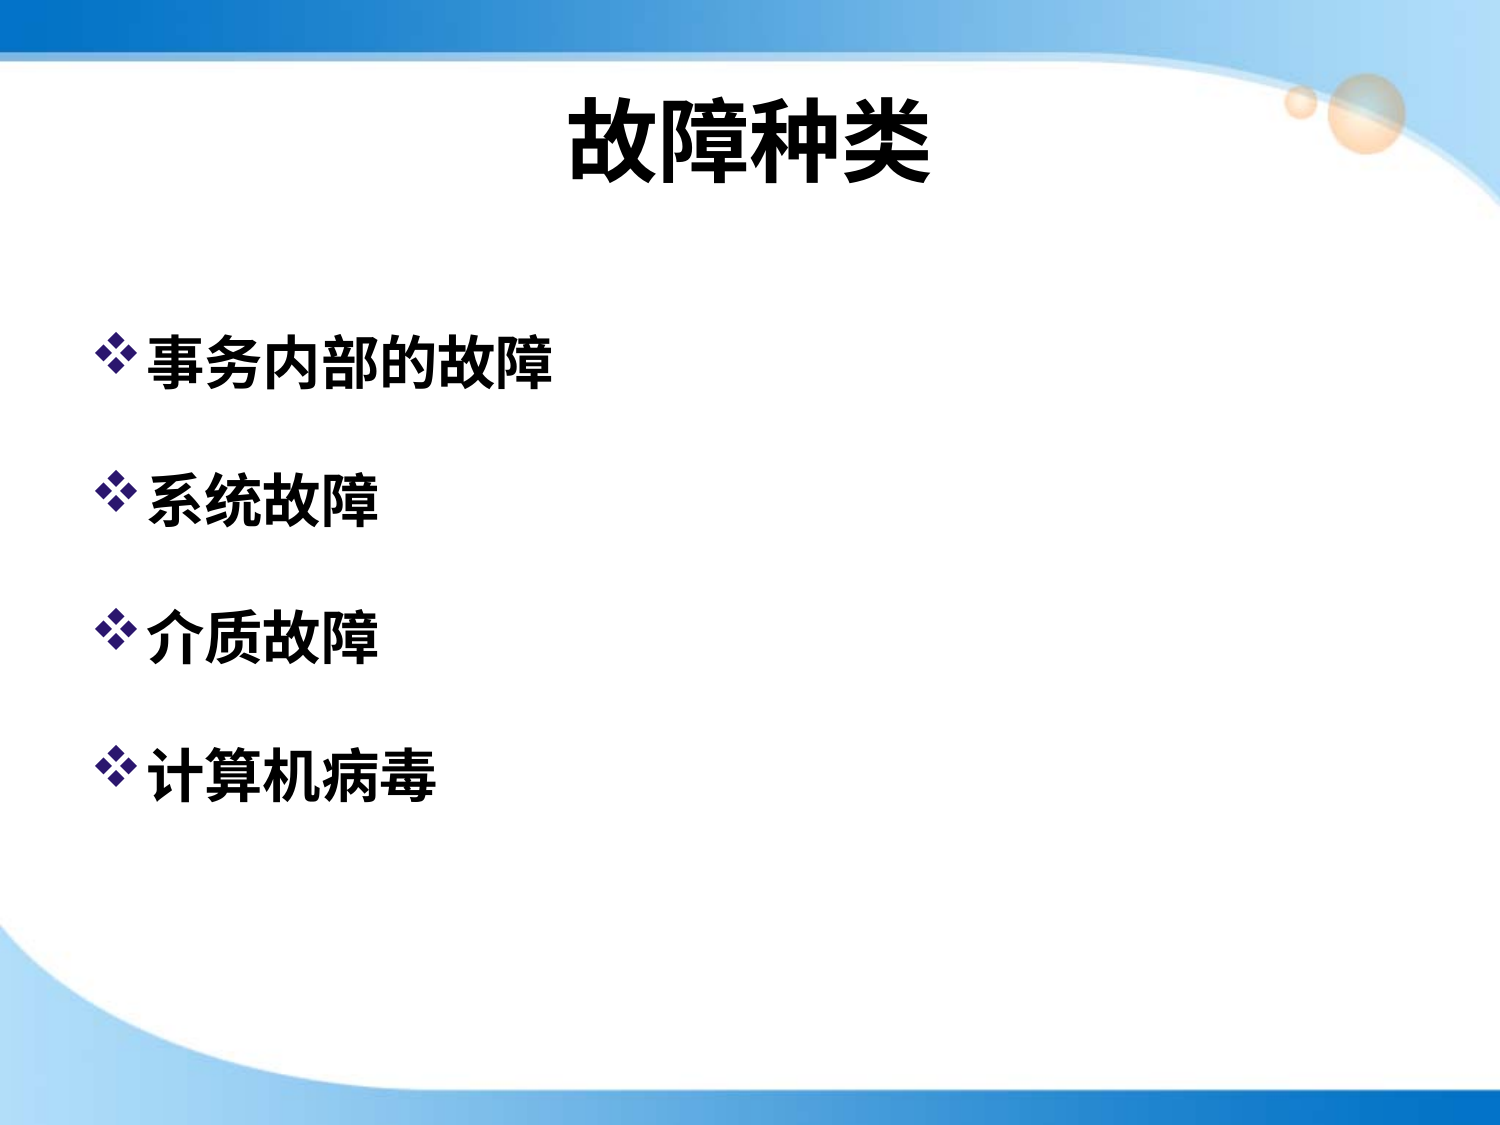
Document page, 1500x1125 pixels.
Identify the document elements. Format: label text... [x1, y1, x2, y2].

picture [0, 0, 1500, 1125]
title 故障种类 [75, 45, 1425, 233]
list 事务内部的故障 系统故障 介质故障 计算机病毒 [74, 262, 1426, 1006]
